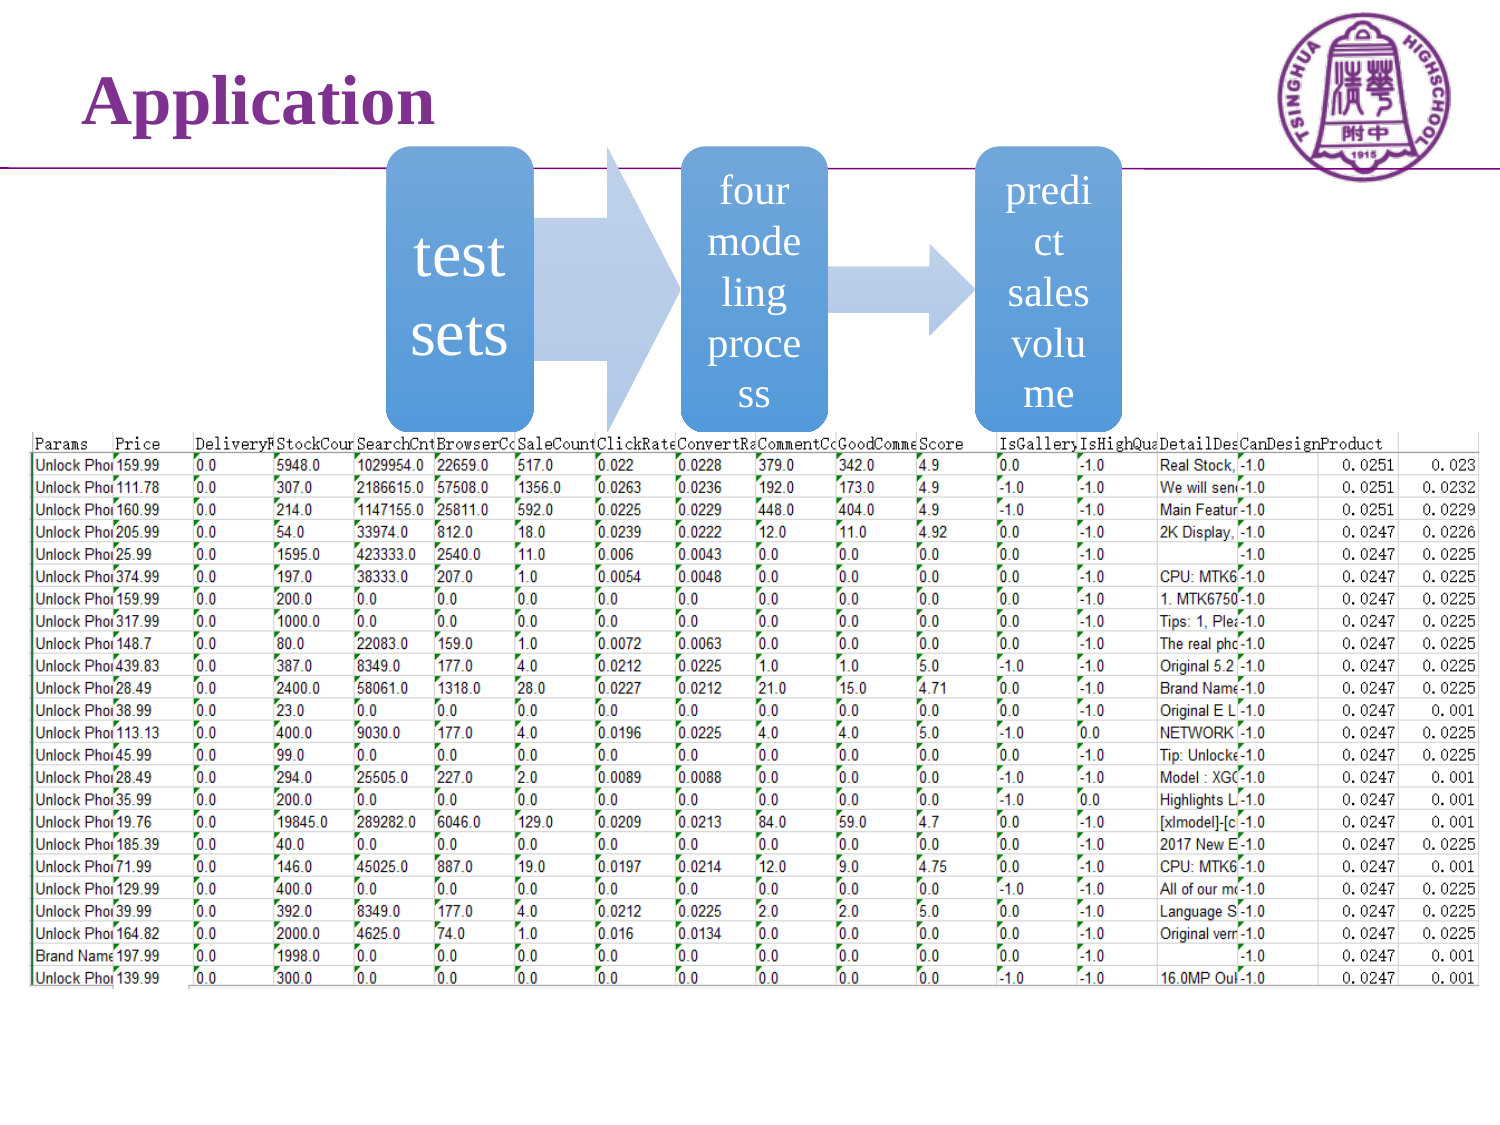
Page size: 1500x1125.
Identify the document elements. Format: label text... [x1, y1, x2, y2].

text_box Application [67, 20, 451, 146]
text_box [386, 146, 1123, 433]
picture [29, 432, 1480, 989]
picture [1277, 12, 1451, 168]
picture [1277, 170, 1451, 183]
